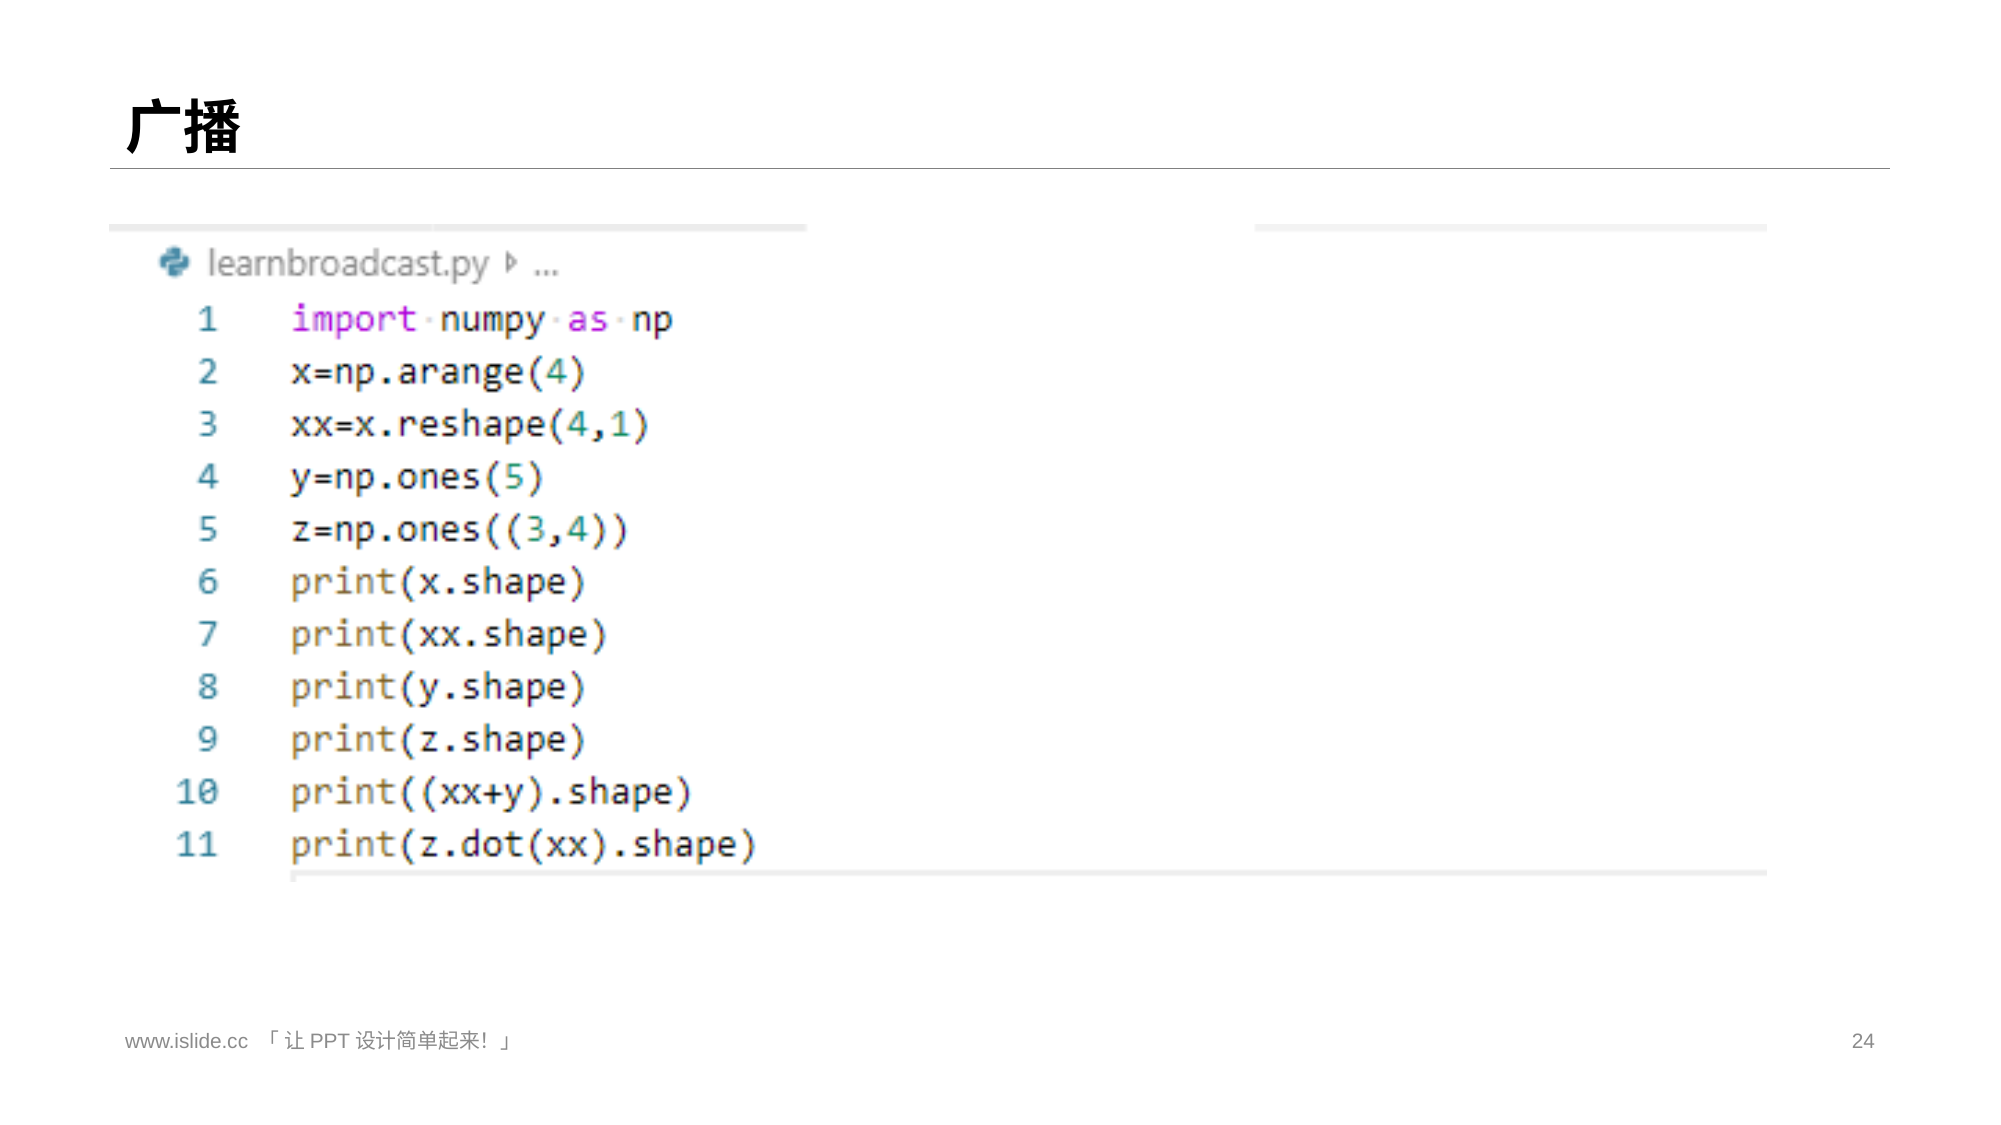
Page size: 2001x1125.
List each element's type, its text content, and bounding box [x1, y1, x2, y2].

slide_number 24 [1412, 1023, 1890, 1058]
picture [109, 224, 1767, 882]
title 广播 [109, 0, 1890, 169]
footer www.islide.cc 「 让PPT设计简单起来！」 [109, 1023, 790, 1058]
